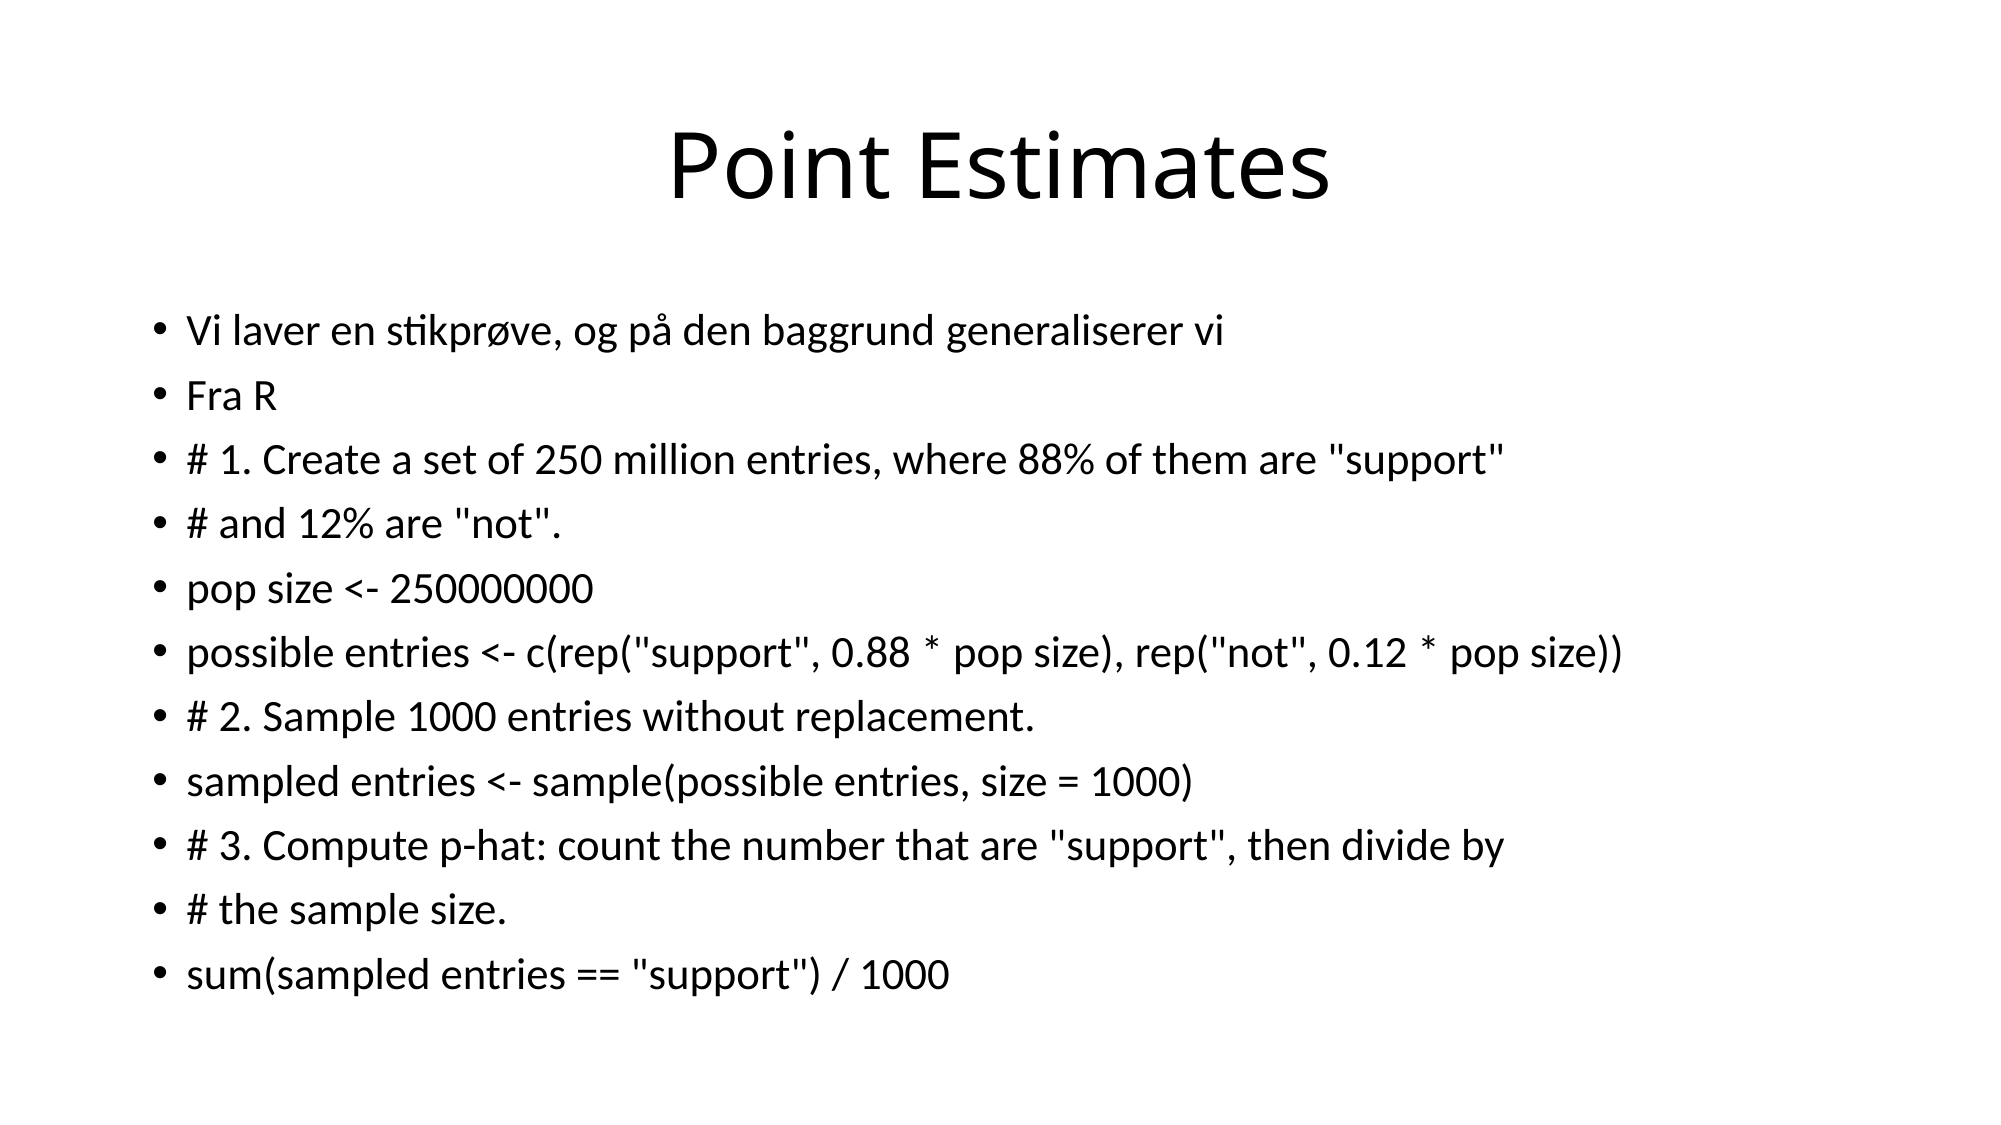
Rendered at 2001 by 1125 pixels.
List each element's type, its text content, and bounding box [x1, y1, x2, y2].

title Point Estimates [137, 59, 1863, 278]
list Vi laver en stikprøve, og på den baggrund generaliserer vi Fra R # 1. Create a set of 250 million entries, where 88% of them are "support" # and 12% are "not". pop size <- 250000000 possible entries <- c(rep("support", 0.88 * pop size), rep("not", 0.12 * pop size)) # 2. Sample 1000 entries without replacement. sampled entries <- sample(possible entries, size = 1000) # 3. Compute p-hat: count the number that are "support", then divide by # the sample size. sum(sampled entries == "support") / 1000 [137, 299, 1863, 1014]
